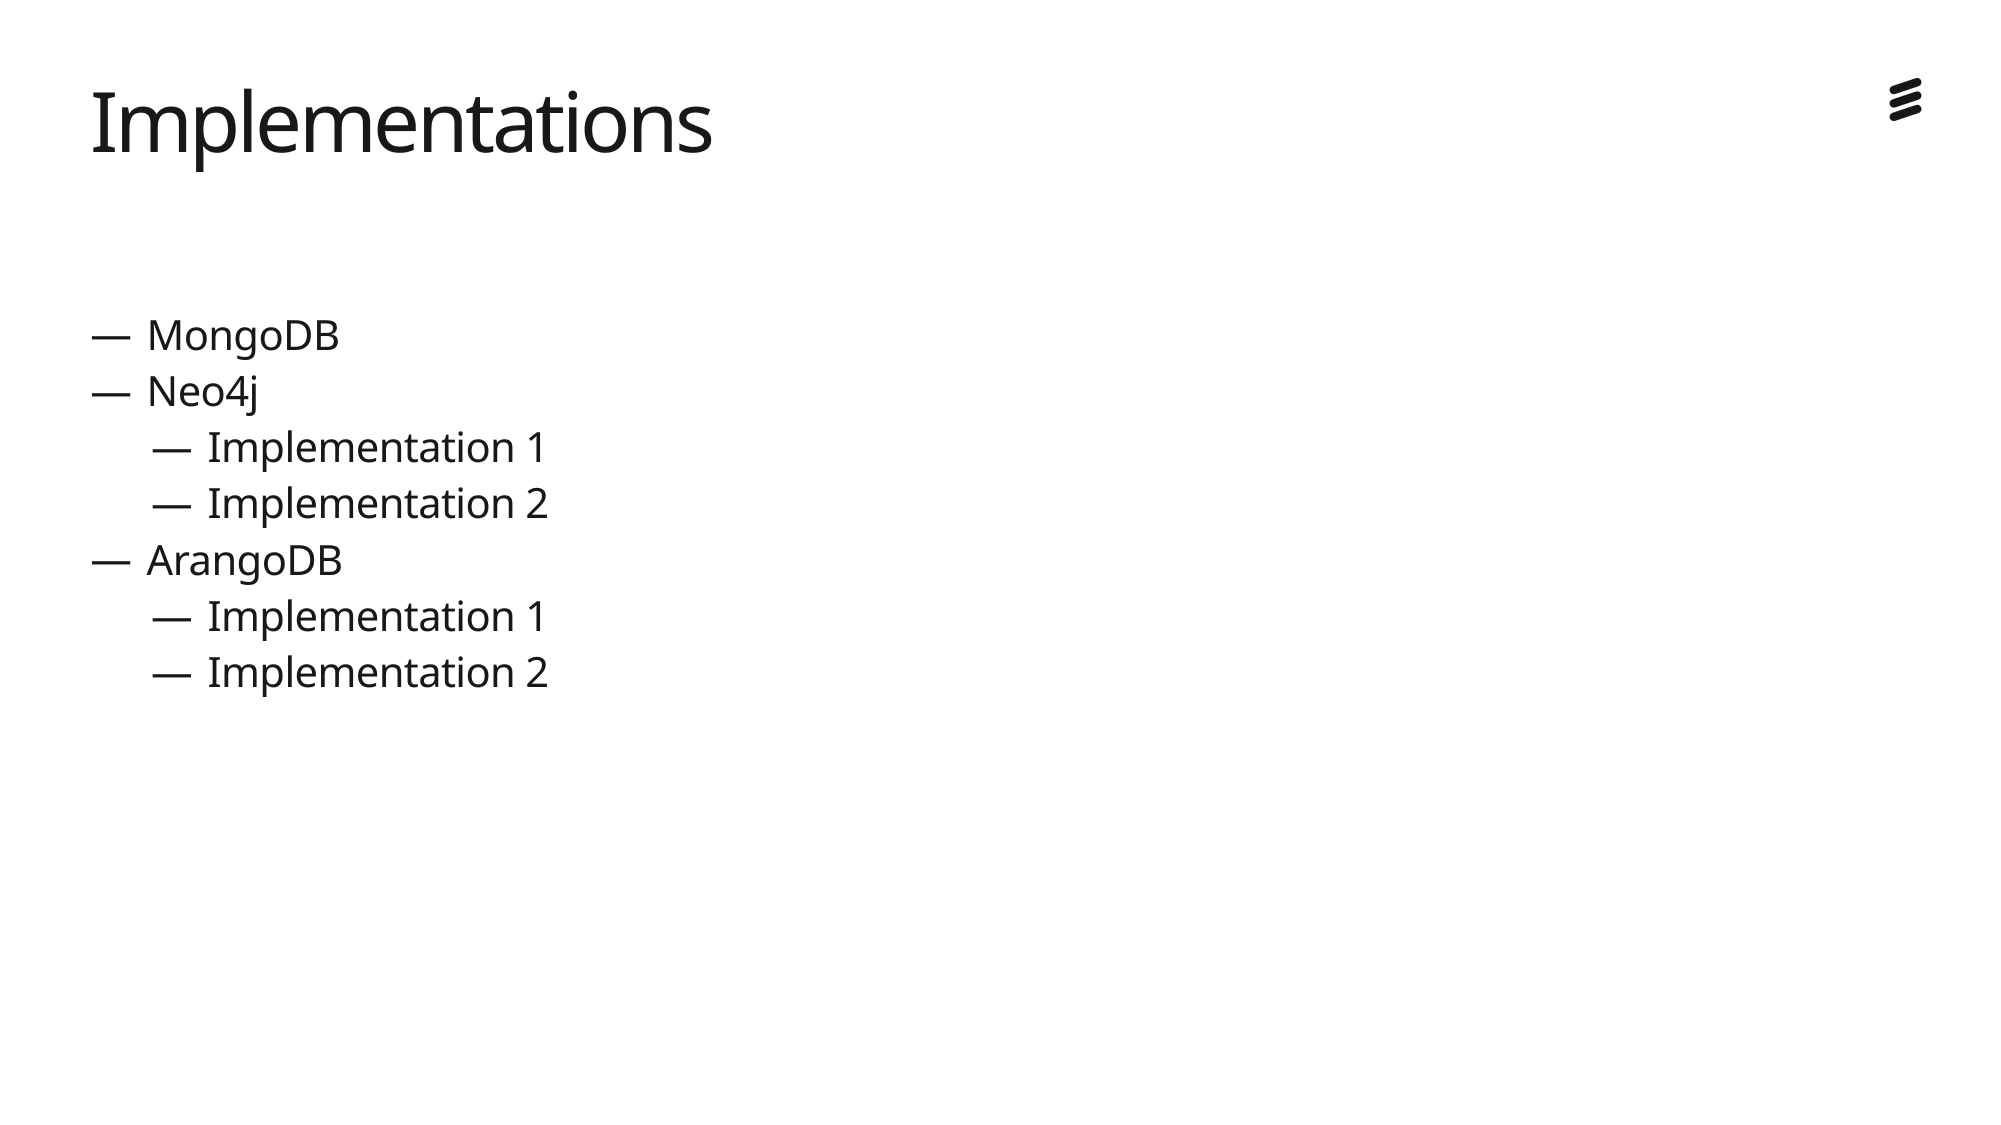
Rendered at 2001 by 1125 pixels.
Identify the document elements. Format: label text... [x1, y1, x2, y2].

picture [1884, 78, 1927, 121]
title Implementations [78, 77, 1450, 256]
list MongoDB Neo4j Implementation 1 Implementation 2 ArangoDB Implementation 1 Implementation 2 [78, 302, 1450, 1024]
